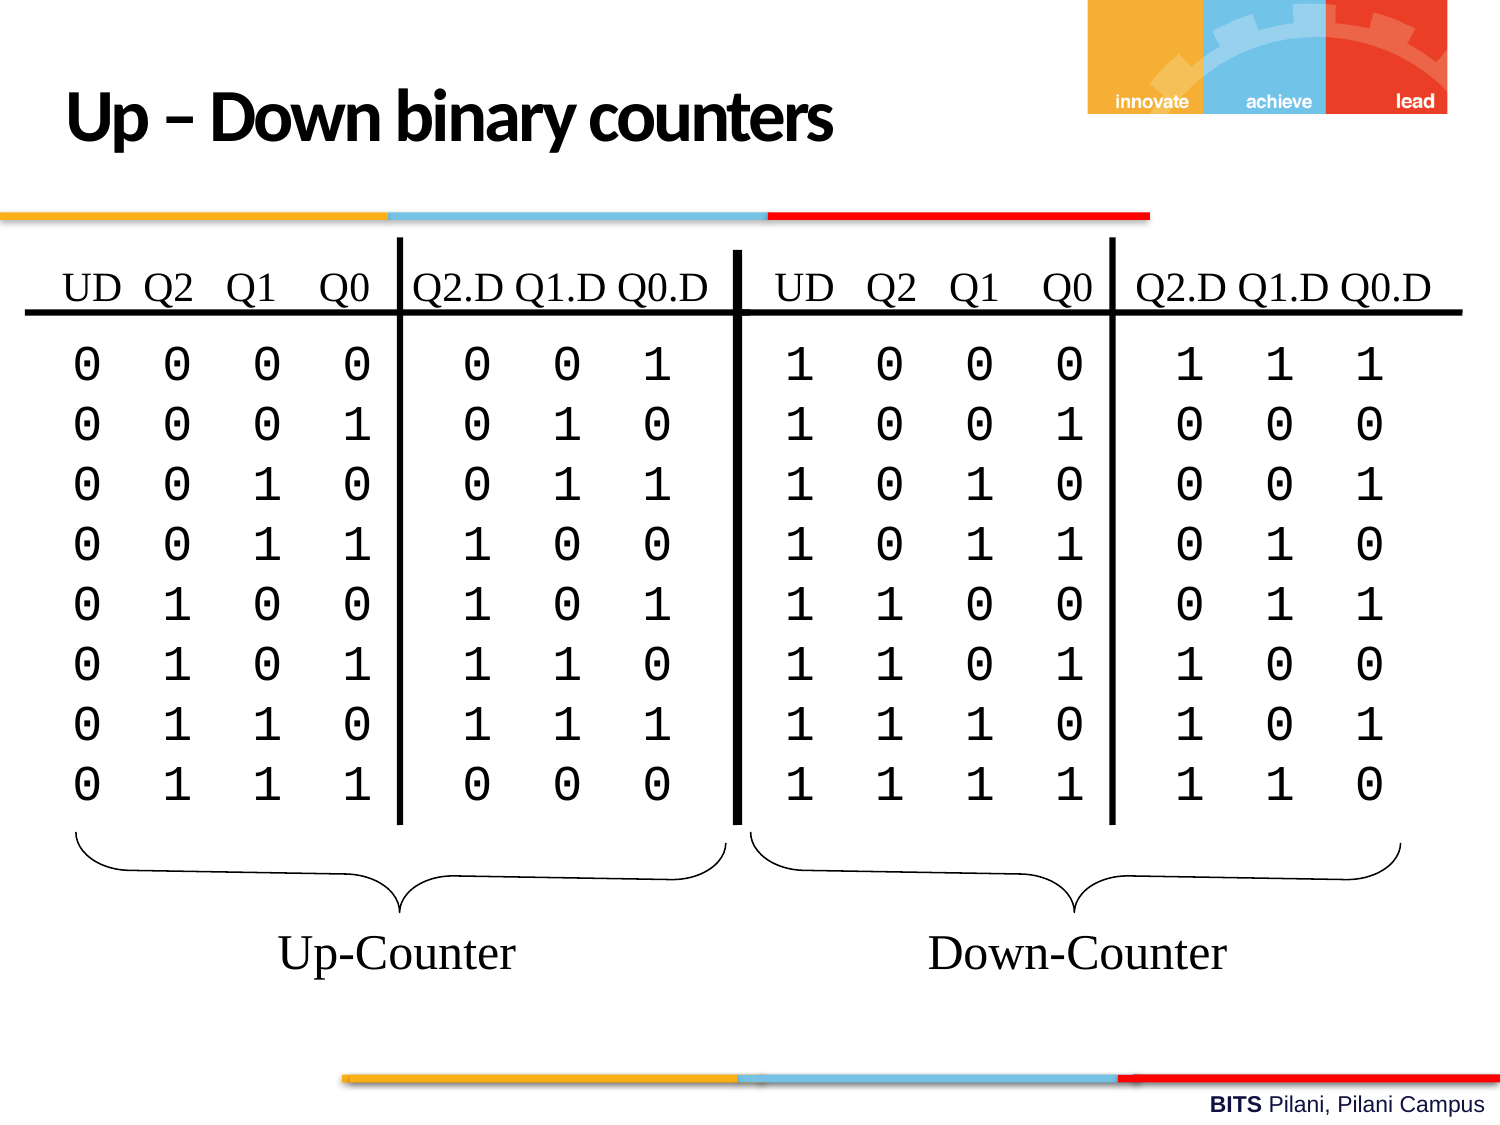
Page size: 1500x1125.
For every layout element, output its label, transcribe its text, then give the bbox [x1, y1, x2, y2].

text_box UD Q2 Q1 Q0 Q2.D Q1.D Q0.D [1113, 252, 1448, 312]
picture [1087, 0, 1448, 114]
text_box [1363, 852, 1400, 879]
text_box UD Q2 Q1 Q0 Q2.D Q1.D Q0.D [400, 252, 725, 312]
text_box 0 0 0 0 0 0 1 0 0 0 1 0 1 0 0 0 1 0 0 1 1 0 0 1 1 1 0 0 0 1 0 0 1 0 1 0 1 0 1 1 1 0 0 1 1 0 1 1 1 0 1 1 1 0 0 0 [57, 323, 688, 879]
text_box UD Q2 Q1 Q0 Q2.D Q1.D Q0.D [36, 252, 399, 312]
text_box UD Q2 Q1 Q0 Q2.D Q1.D Q0.D [748, 313, 1112, 318]
text_box Up-Counter [262, 912, 532, 988]
text_box UD Q2 Q1 Q0 Q2.D Q1.D Q0.D [400, 313, 725, 318]
text_box [75, 831, 726, 912]
text_box Down-Counter [912, 912, 1243, 988]
text_box UD Q2 Q1 Q0 Q2.D Q1.D Q0.D [36, 313, 399, 318]
text_box 1 0 0 0 1 1 1 1 0 0 1 0 0 0 1 0 1 0 0 0 1 1 0 1 1 0 1 0 1 1 0 0 0 1 1 1 1 0 1 1 0 0 1 1 1 0 1 0 1 1 1 1 1 1 1 0 [770, 862, 1043, 879]
text_box 1 0 0 0 1 1 1 1 0 0 1 0 0 0 1 0 1 0 0 0 1 1 0 1 1 0 1 0 1 1 0 0 0 1 1 1 1 0 1 1 0 0 1 1 1 0 1 0 1 1 1 1 1 1 1 0 [770, 323, 1400, 842]
list Up – Down binary counters [50, 24, 1088, 213]
text_box UD Q2 Q1 Q0 Q2.D Q1.D Q0.D [1113, 313, 1448, 318]
text_box UD Q2 Q1 Q0 Q2.D Q1.D Q0.D [748, 252, 1112, 312]
text_box [750, 831, 1401, 912]
